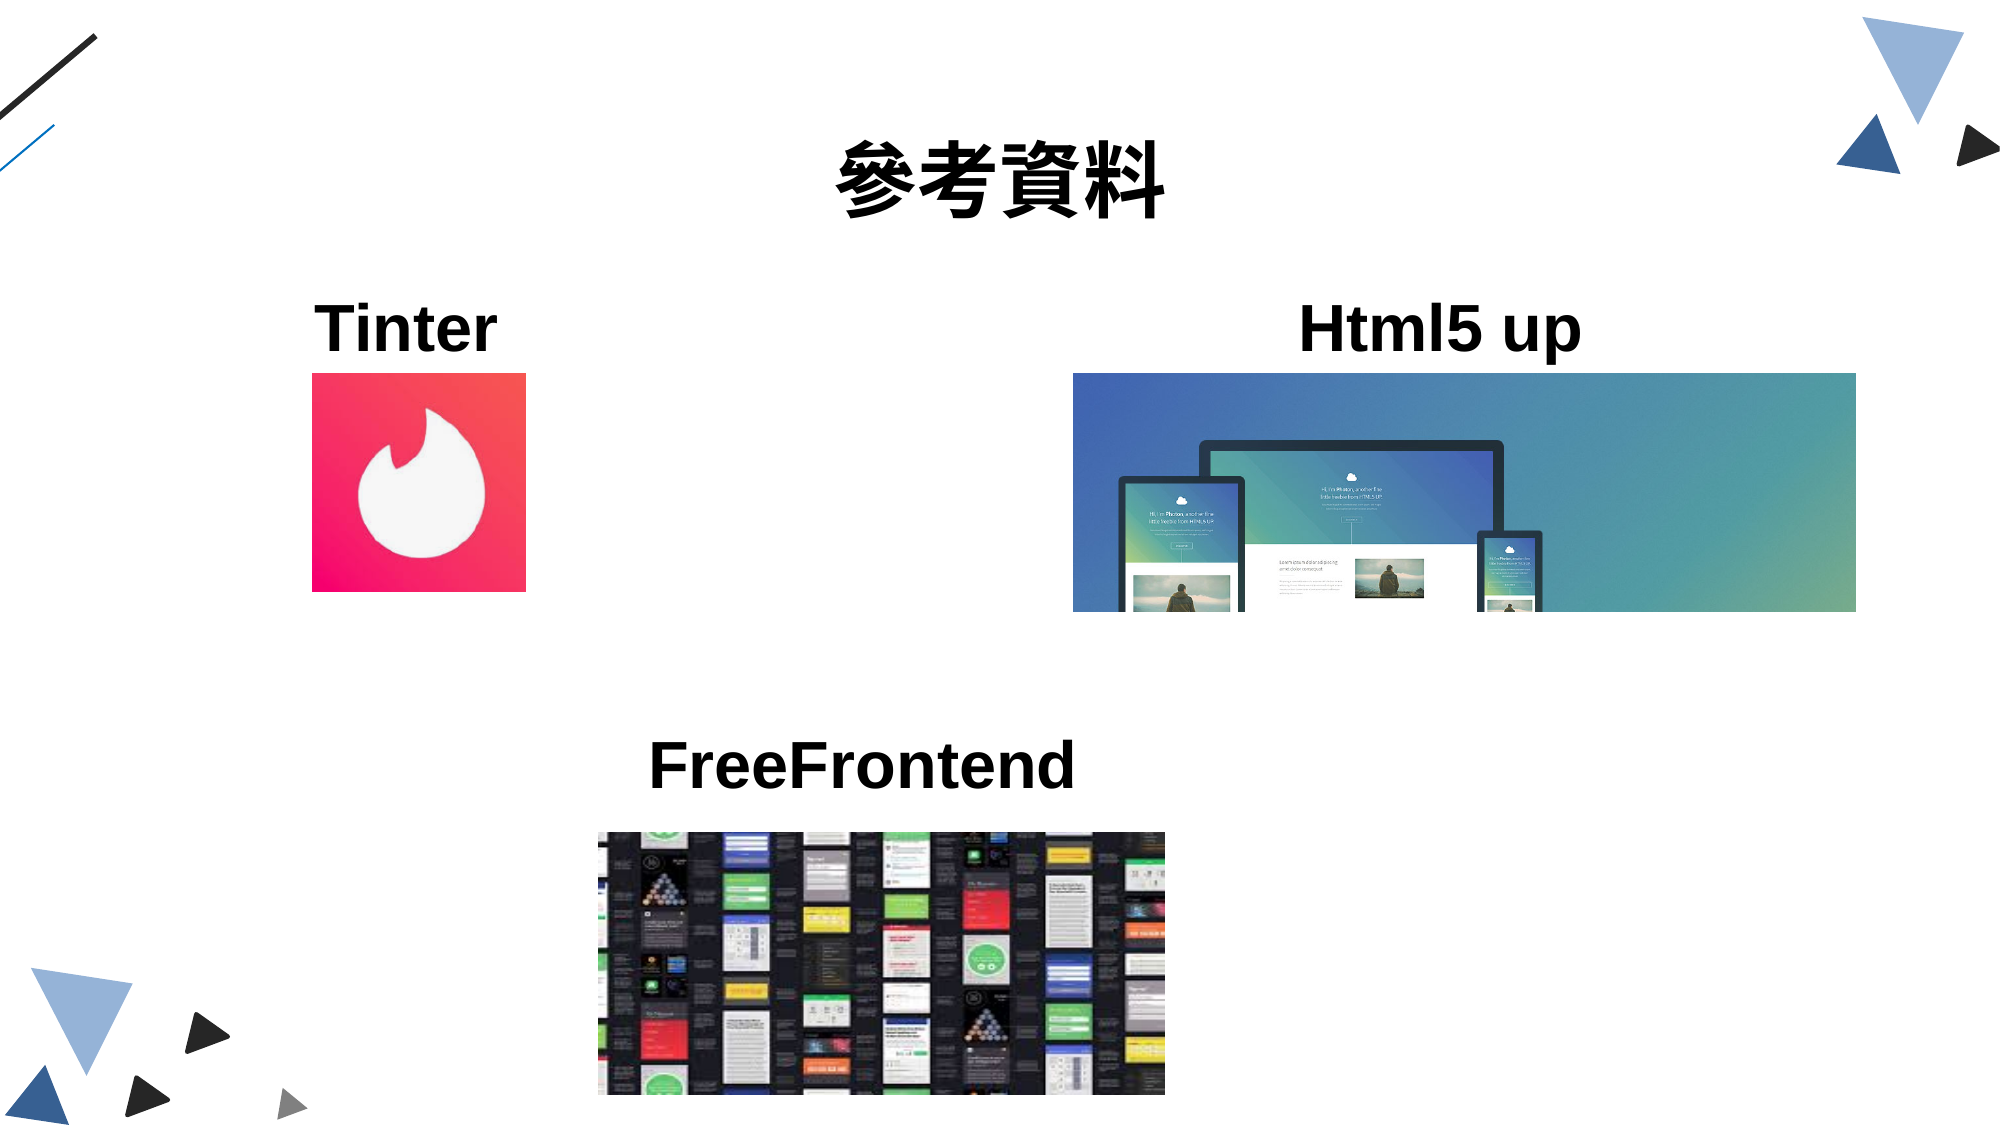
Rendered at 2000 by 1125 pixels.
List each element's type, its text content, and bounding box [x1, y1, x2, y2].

picture [597, 832, 1166, 1096]
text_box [0, 124, 55, 179]
text_box [1956, 124, 2000, 167]
text_box [1834, 111, 1903, 177]
text_box [184, 1012, 231, 1054]
text_box Tinter [299, 277, 534, 373]
text_box [275, 1085, 310, 1122]
text_box 參考資料 [818, 120, 1182, 236]
text_box [2, 1062, 71, 1125]
text_box Html5 up [1283, 277, 1745, 371]
picture [307, 373, 526, 592]
text_box [28, 965, 135, 1078]
text_box [125, 1075, 171, 1118]
text_box [1860, 14, 1967, 127]
picture [1073, 373, 1856, 612]
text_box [0, 35, 96, 144]
text_box FreeFrontend [633, 714, 1166, 810]
